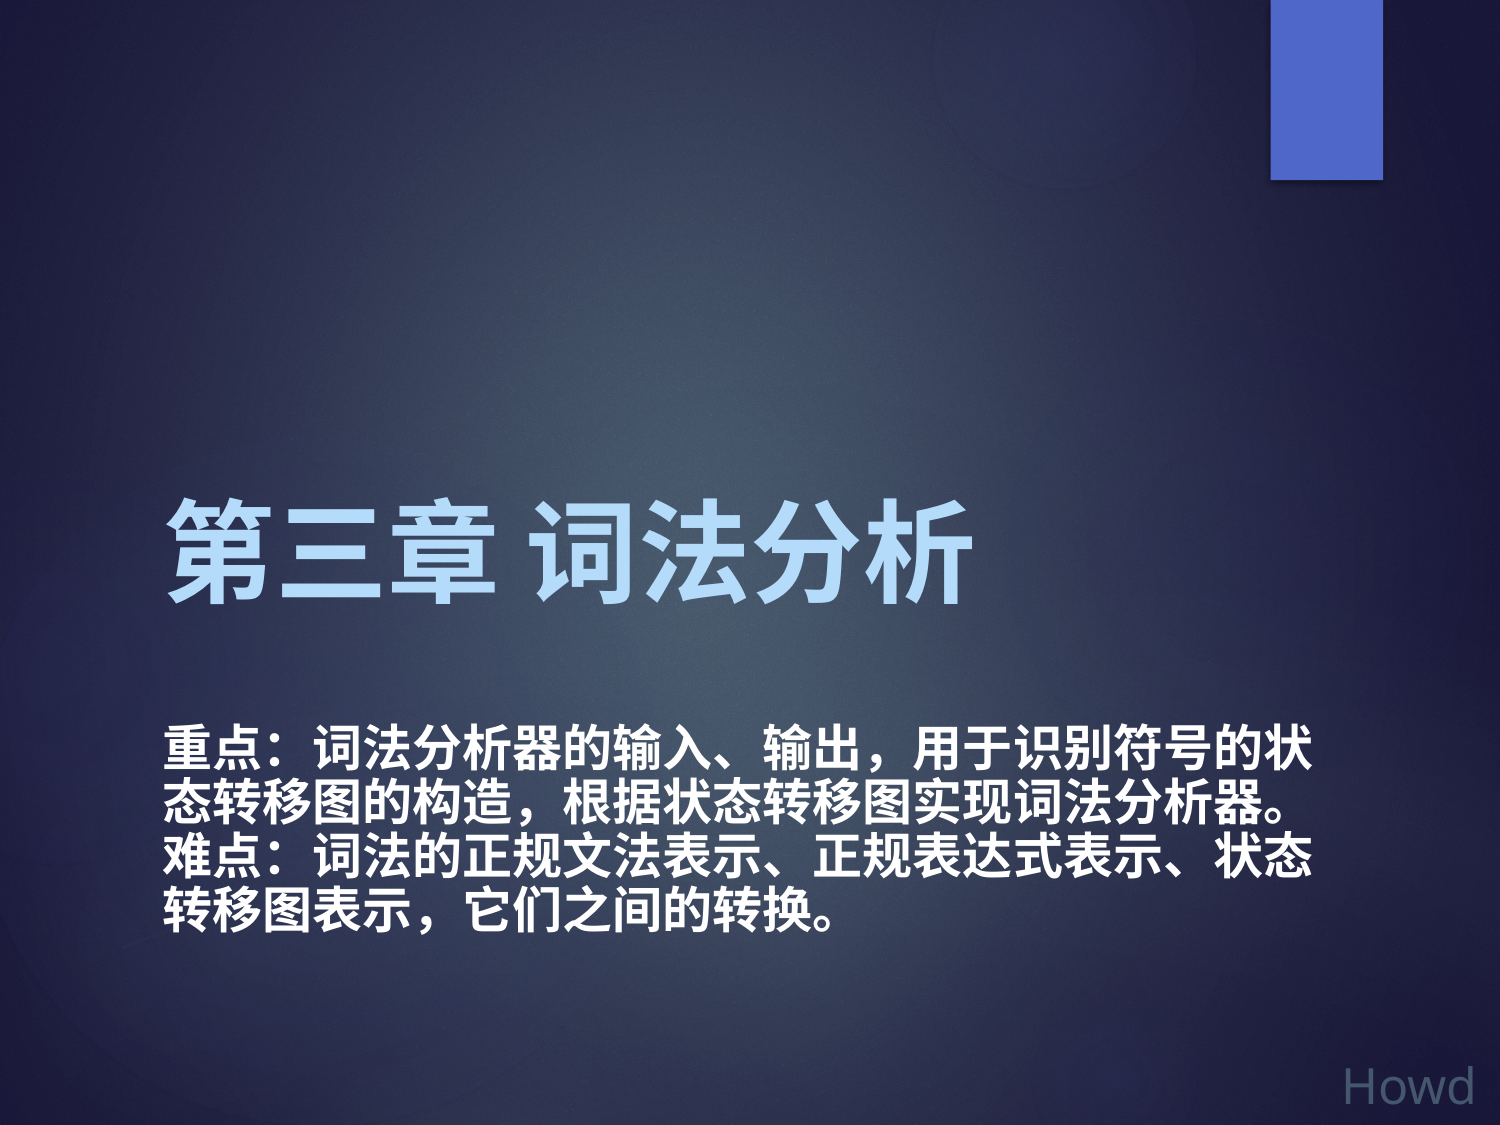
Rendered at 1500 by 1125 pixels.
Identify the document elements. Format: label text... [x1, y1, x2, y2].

title 第三章 词法分析 [147, 456, 1213, 625]
text_box 重点：词法分析器的输入、输出，用于识别符号的状态转移图的构造，根据状态转移图实现词法分析器。 难点：词法的正规文法表示、正规表达式表示、状态转移图表示，它们之间的转换。 [147, 715, 1353, 1012]
